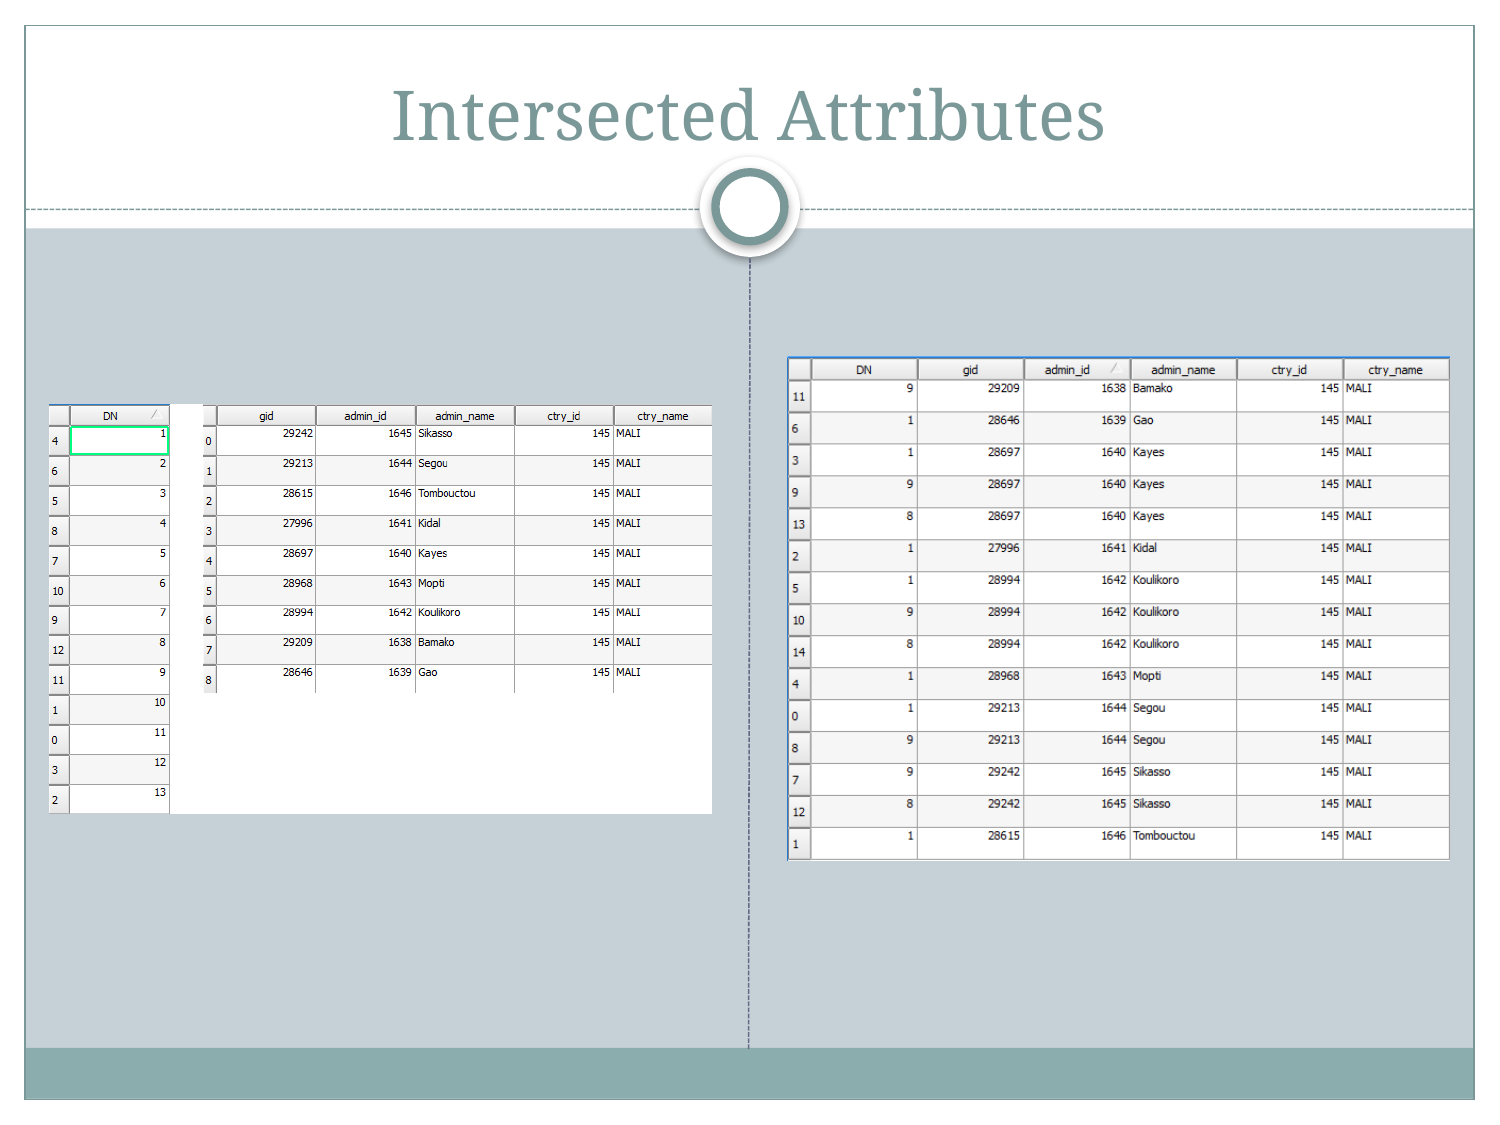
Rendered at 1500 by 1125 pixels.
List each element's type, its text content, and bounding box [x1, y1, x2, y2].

title Intersected Attributes [49, 37, 1450, 162]
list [49, 404, 713, 814]
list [787, 356, 1451, 862]
